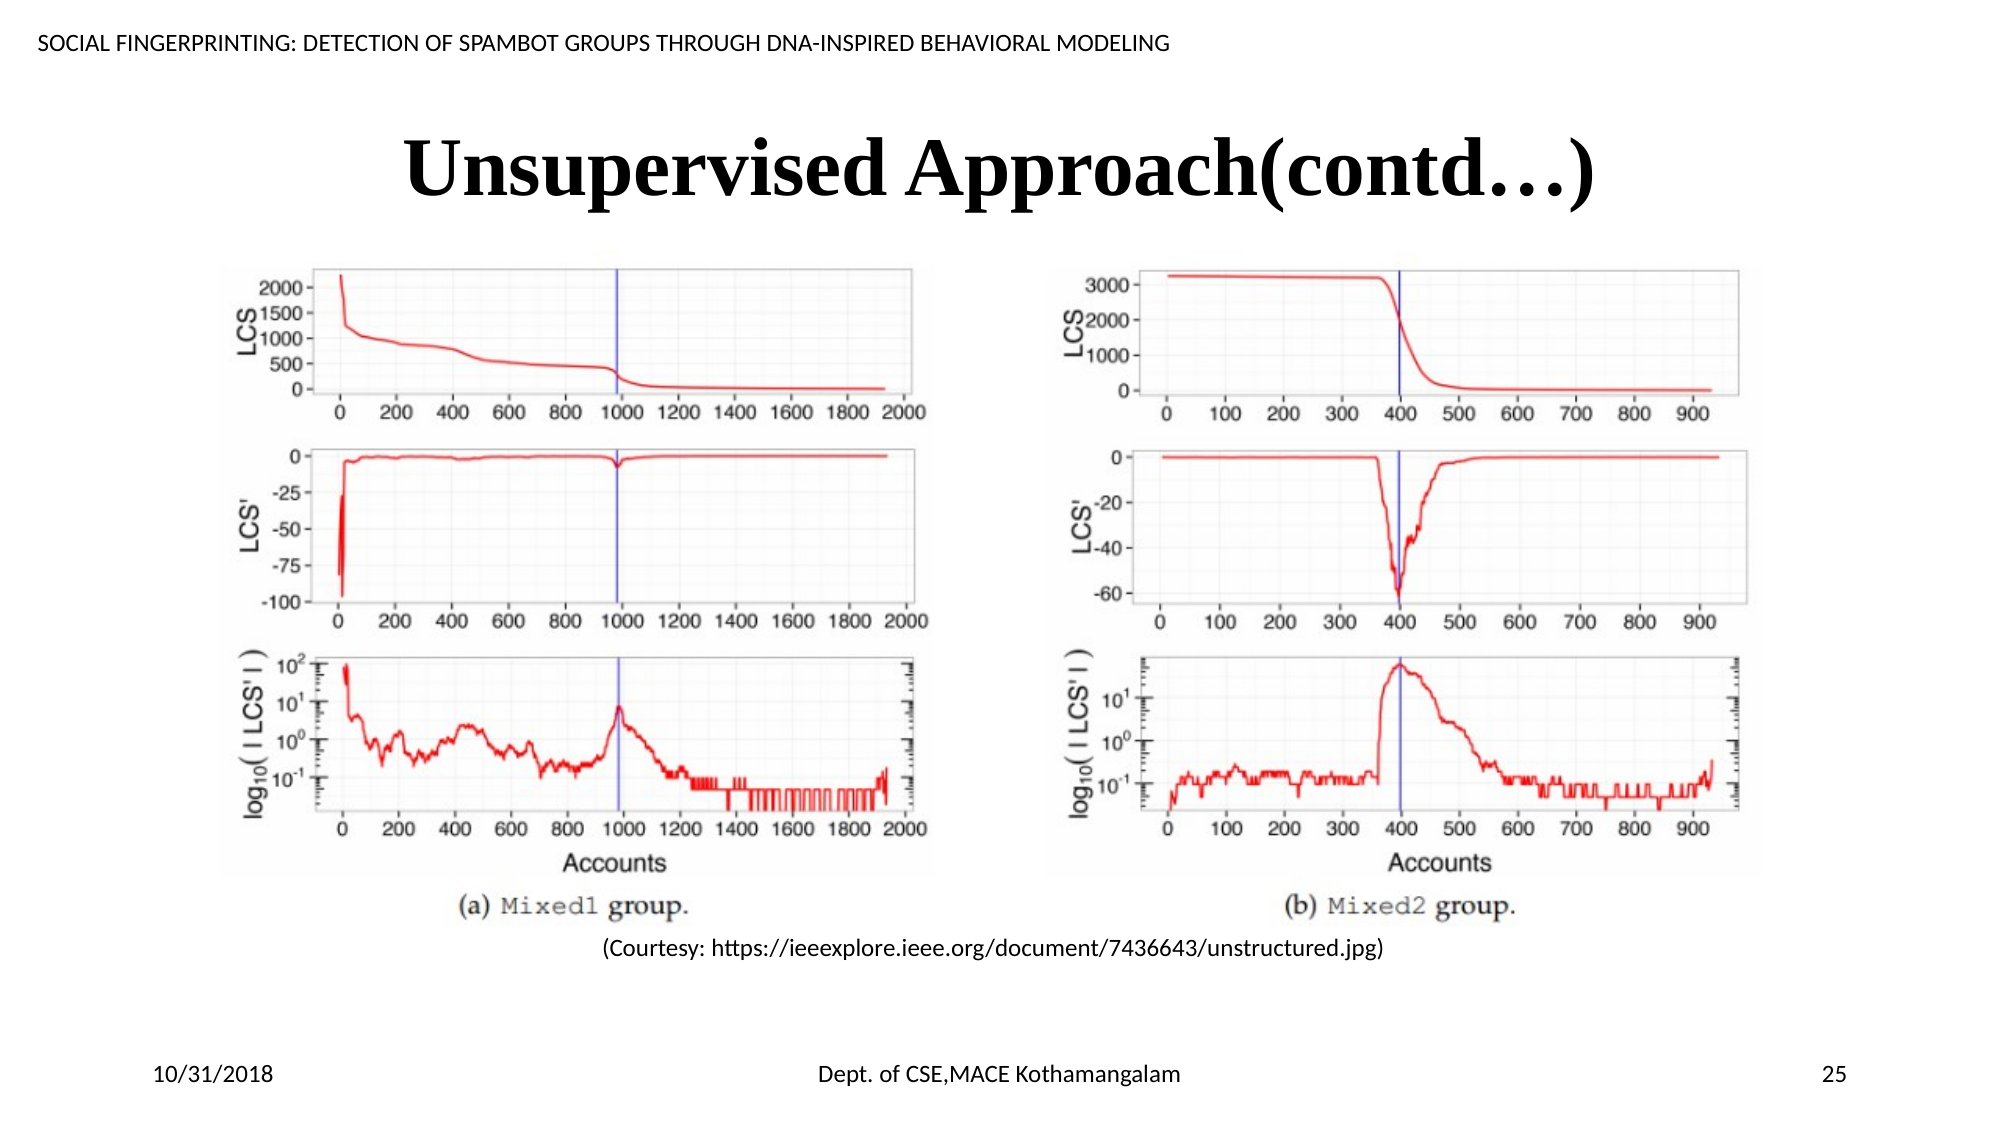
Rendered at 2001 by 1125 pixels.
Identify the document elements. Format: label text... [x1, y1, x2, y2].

title Unsupervised Approach(contd…) [137, 59, 1863, 278]
text_box (Courtesy: https://ieeexplore.ieee.org/document/7436643/unstructured.jpg) [587, 942, 1444, 969]
text_box SOCIAL FINGERPRINTING: DETECTION OF SPAMBOT GROUPS THROUGH DNA-INSPIRED BEHAVIORAL MODELING [22, 18, 1819, 64]
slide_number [137, 1042, 588, 1103]
footer Dept. of CSE,MACE Kothamangalam [662, 1042, 1338, 1103]
slide_number 25 [1412, 1042, 1863, 1103]
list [218, 250, 1782, 942]
